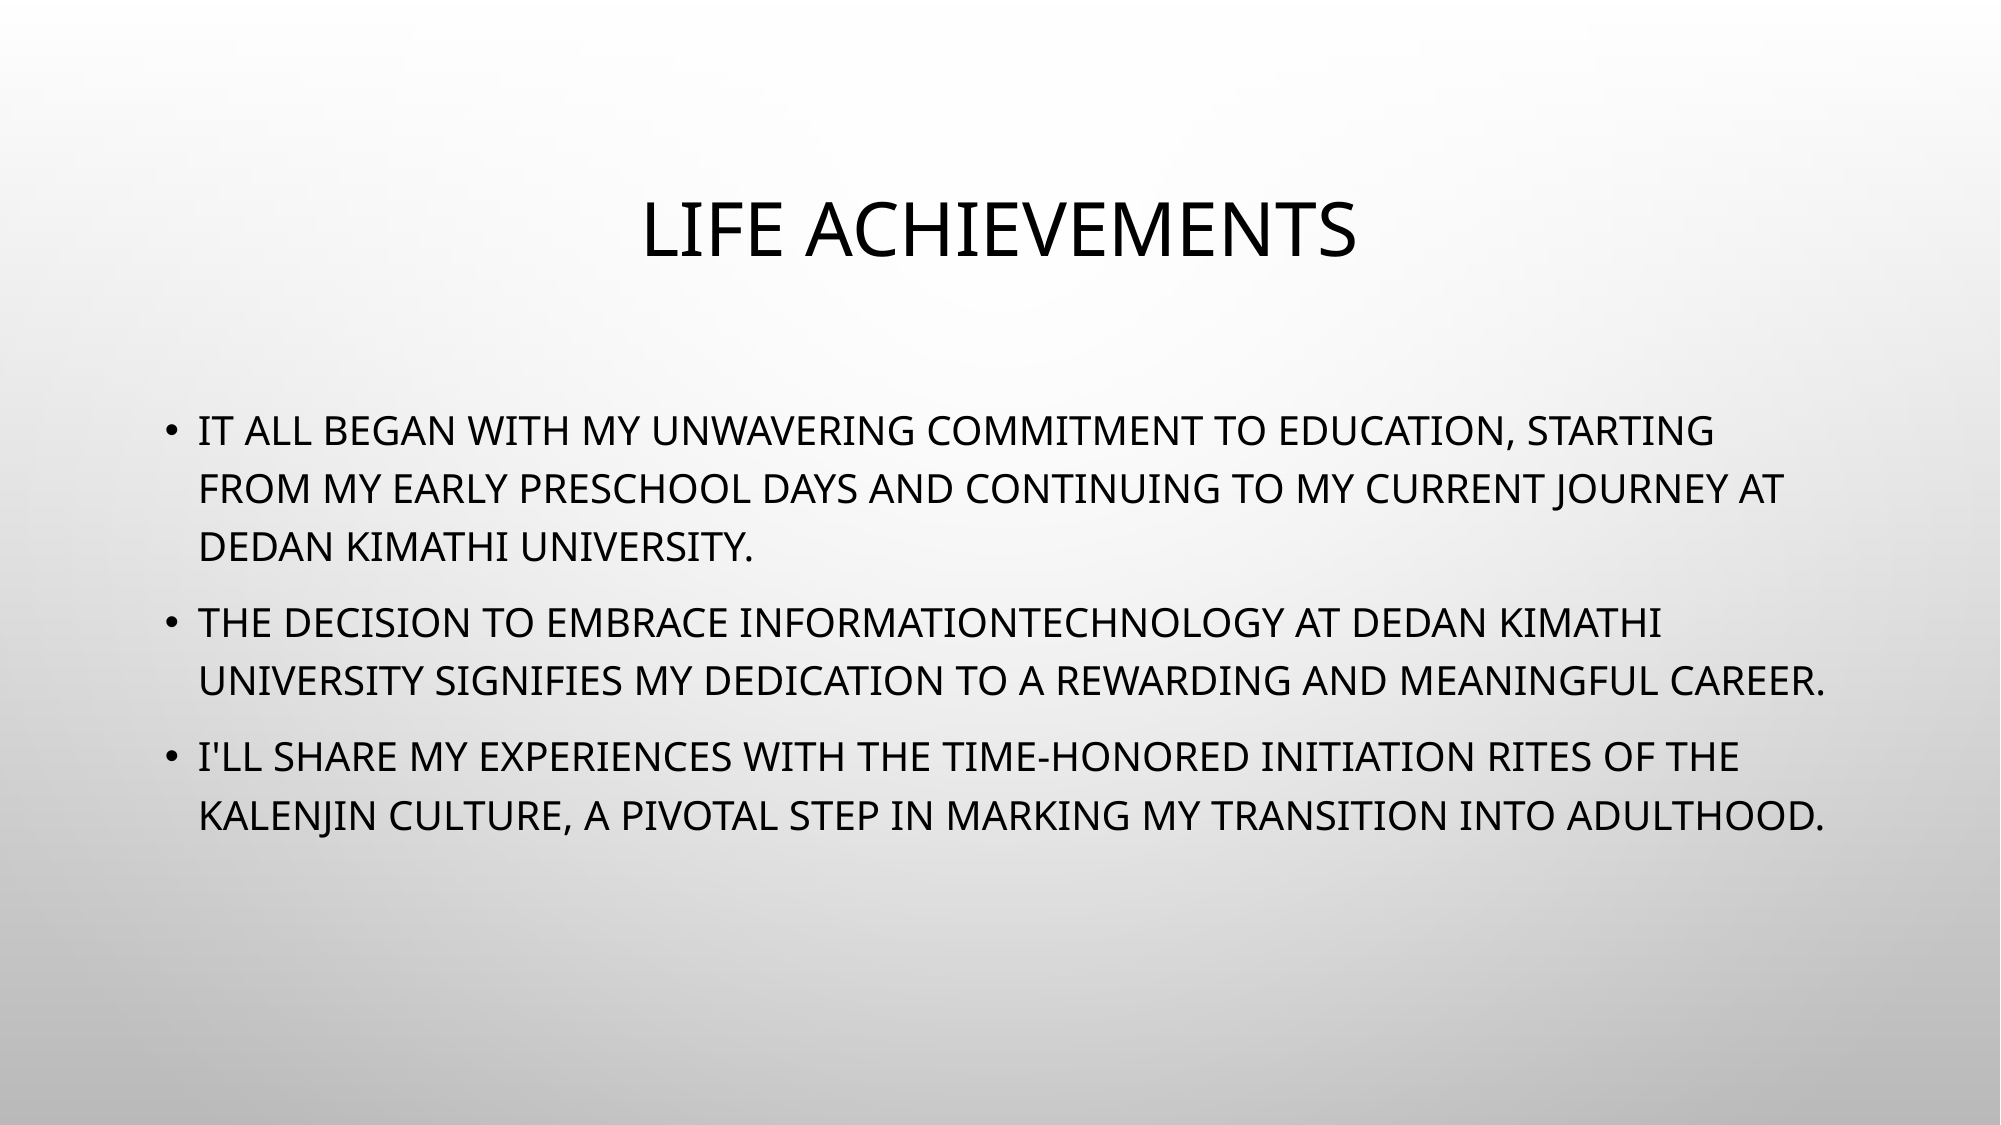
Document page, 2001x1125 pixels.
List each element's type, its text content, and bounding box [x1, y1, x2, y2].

list It all began with my unwavering commitment to education, starting from my early preschool days and continuing to my current journey at Dedan Kimathi University. The decision to embrace InformatIonTechnology at Dedan Kimathi University signifies my dedication to a rewarding and meaningful career. I'll share my experiences with the time-honored initiation rites of the Kalenjin culture, a pivotal step in marking my transition into adulthood. [149, 388, 1851, 950]
title Life ACHIEVEMENTS [149, 101, 1851, 364]
picture [0, 0, 2000, 1125]
